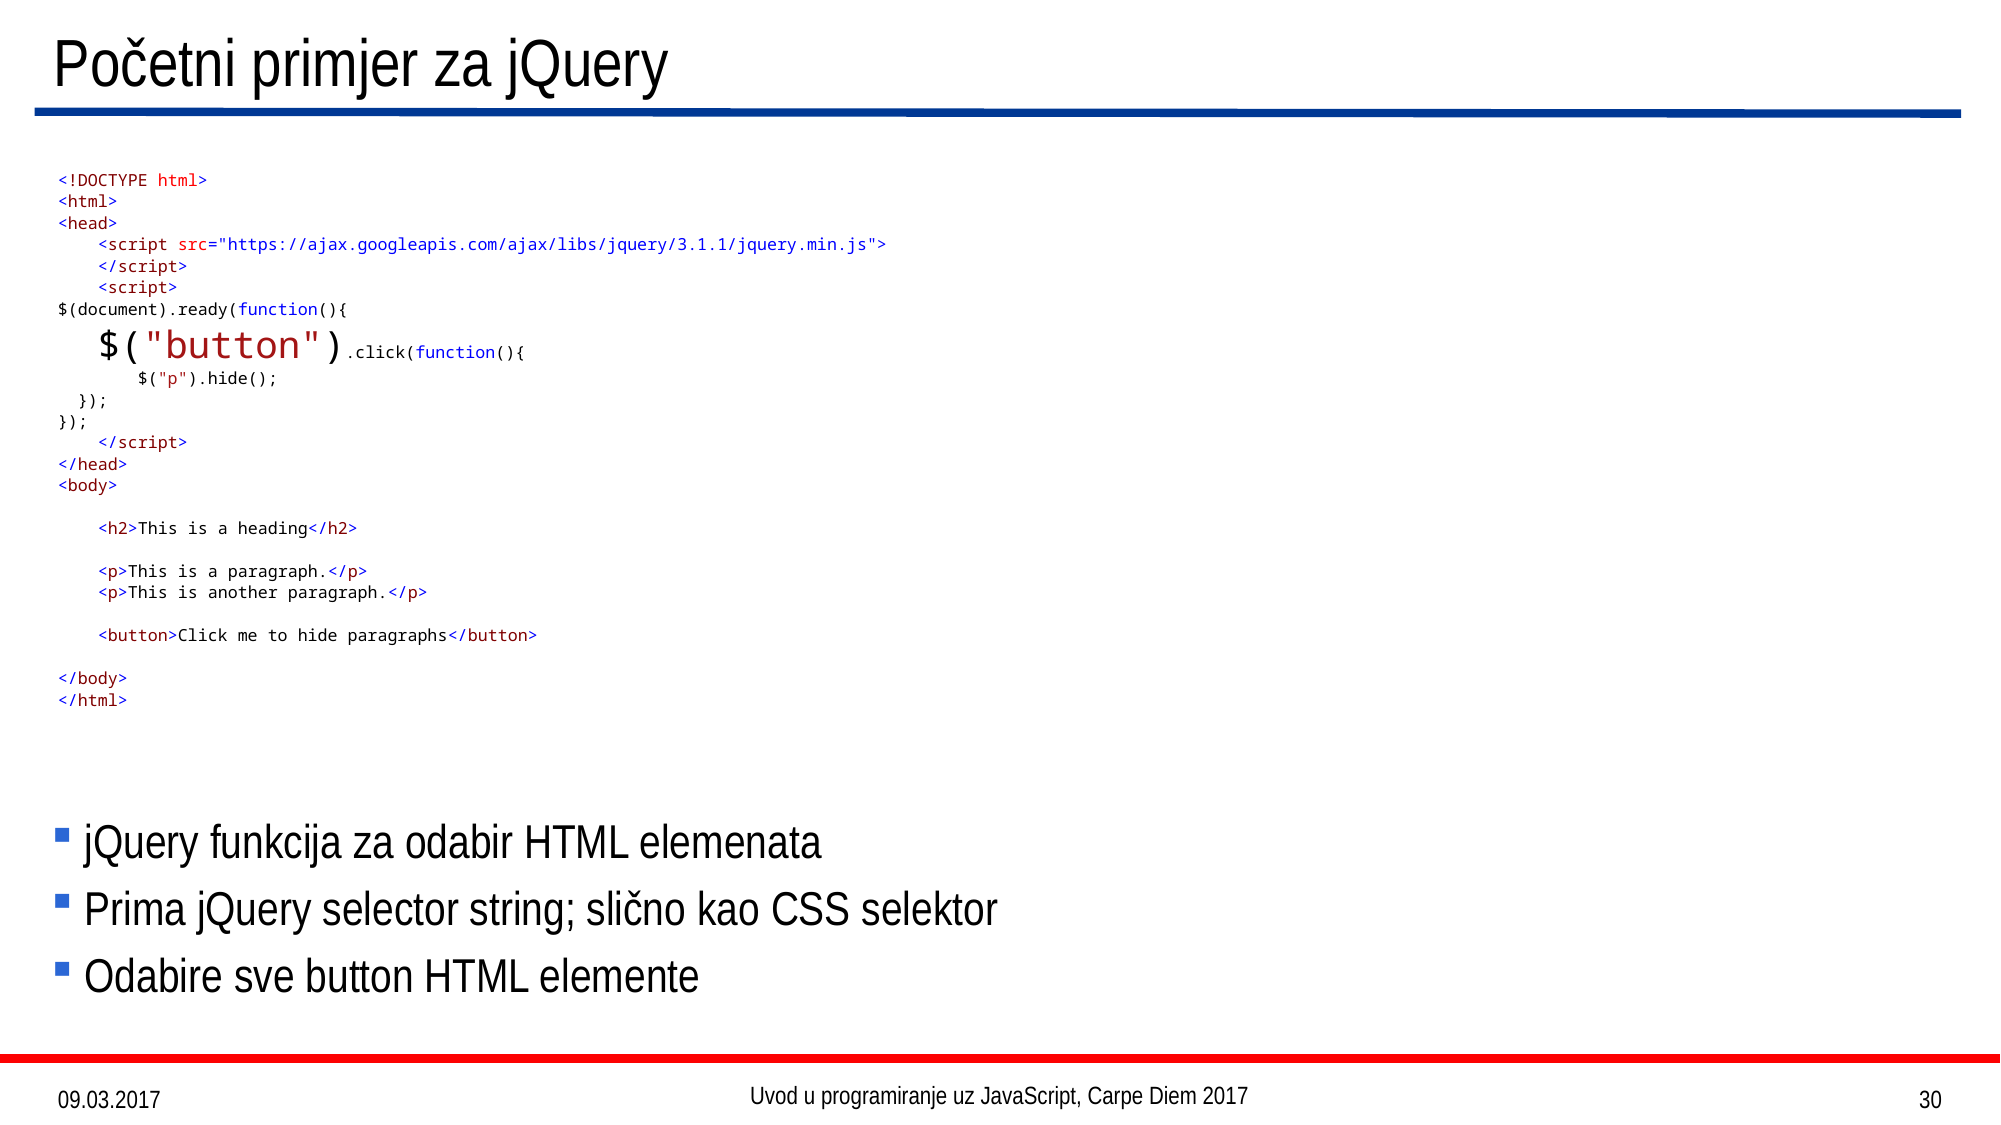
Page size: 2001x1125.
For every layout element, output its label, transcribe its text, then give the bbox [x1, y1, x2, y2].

text_box jQuery funkcija za odabir HTML elemenata Prima jQuery selector string; slično kao CSS selektor Odabire sve button HTML elemente [36, 810, 1912, 1012]
title Početni primjer za jQuery [38, 17, 2000, 112]
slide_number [42, 1068, 493, 1125]
list <!DOCTYPE html> <html> <head> <script src="https://ajax.googleapis.com/ajax/libs/jquery/3.1.1/jquery.min.js"> </script> <script> $(document).ready(function(){ $("button").click(function(){ $("p").hide(); }); }); </script> </head> <body> <h2>This is a heading</h2> <p>This is a paragraph.</p> <p>This is another paragraph.</p> <button>Click me to hide paragraphs</button> </body> </html> [42, 160, 1957, 1012]
slide_number 30 [1507, 1068, 1958, 1125]
footer Uvod u programiranje uz JavaScript, Carpe Diem 2017 [662, 1065, 1338, 1125]
